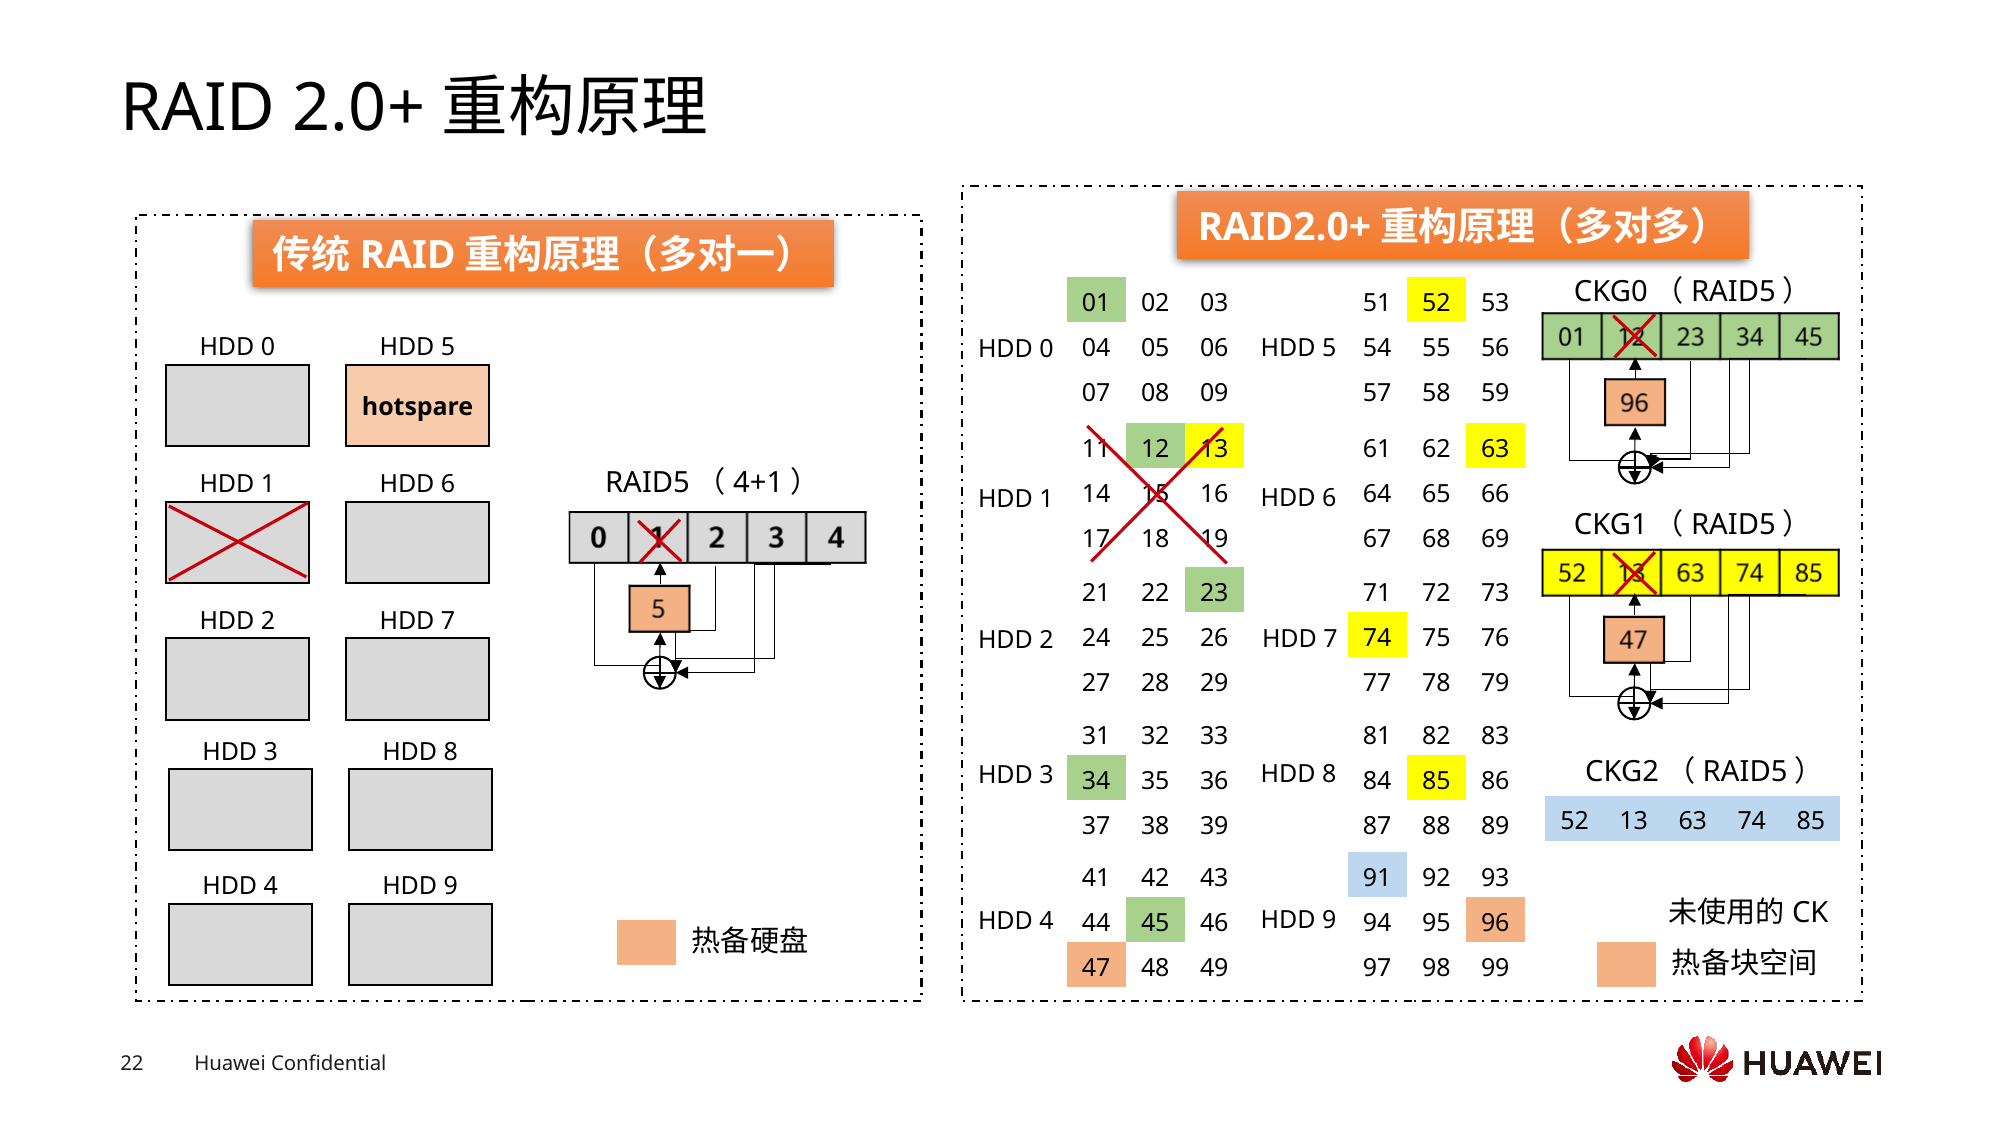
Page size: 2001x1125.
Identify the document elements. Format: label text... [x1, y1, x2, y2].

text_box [168, 862, 312, 986]
title RAID 2.0+重构原理 [120, 73, 1880, 155]
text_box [348, 862, 492, 986]
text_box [675, 564, 832, 673]
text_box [348, 727, 492, 851]
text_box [166, 460, 309, 584]
picture [628, 584, 692, 634]
picture [568, 510, 868, 566]
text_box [630, 511, 690, 571]
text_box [564, 593, 659, 643]
text_box [135, 214, 923, 1002]
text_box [168, 727, 312, 851]
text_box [661, 634, 670, 640]
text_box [166, 323, 309, 447]
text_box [670, 568, 675, 584]
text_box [346, 323, 489, 447]
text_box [670, 634, 675, 668]
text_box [166, 597, 309, 720]
text_box [961, 185, 1863, 1002]
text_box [346, 460, 489, 584]
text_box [1541, 264, 1841, 720]
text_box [1063, 396, 1251, 593]
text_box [642, 634, 659, 640]
picture [1672, 1036, 1881, 1082]
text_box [168, 502, 309, 581]
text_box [346, 597, 489, 720]
